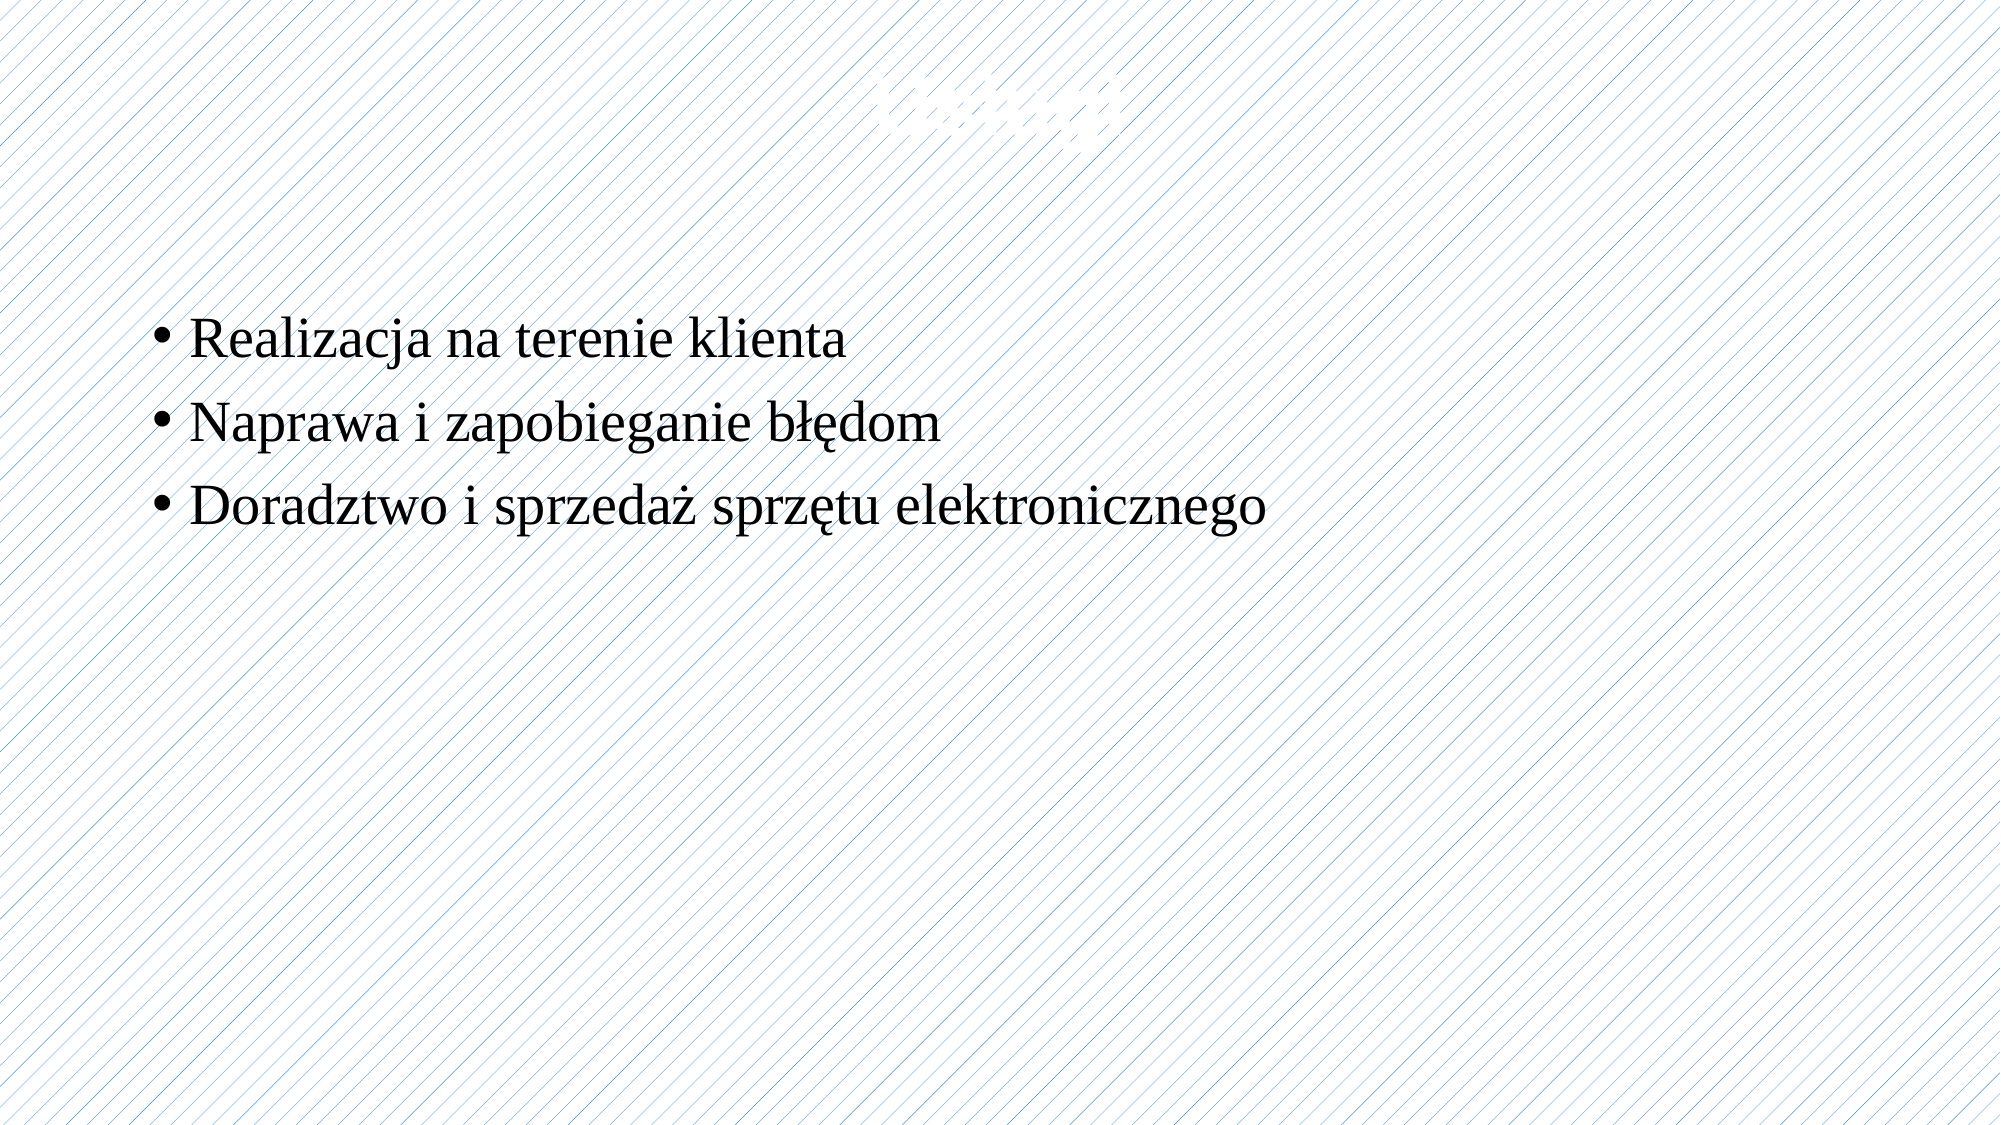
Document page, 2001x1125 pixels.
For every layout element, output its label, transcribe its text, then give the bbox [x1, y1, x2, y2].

list Realizacja na terenie klienta Naprawa i zapobieganie błędom Doradztwo i sprzedaż sprzętu elektronicznego [137, 299, 1863, 1014]
title Usługi [137, 0, 1863, 218]
